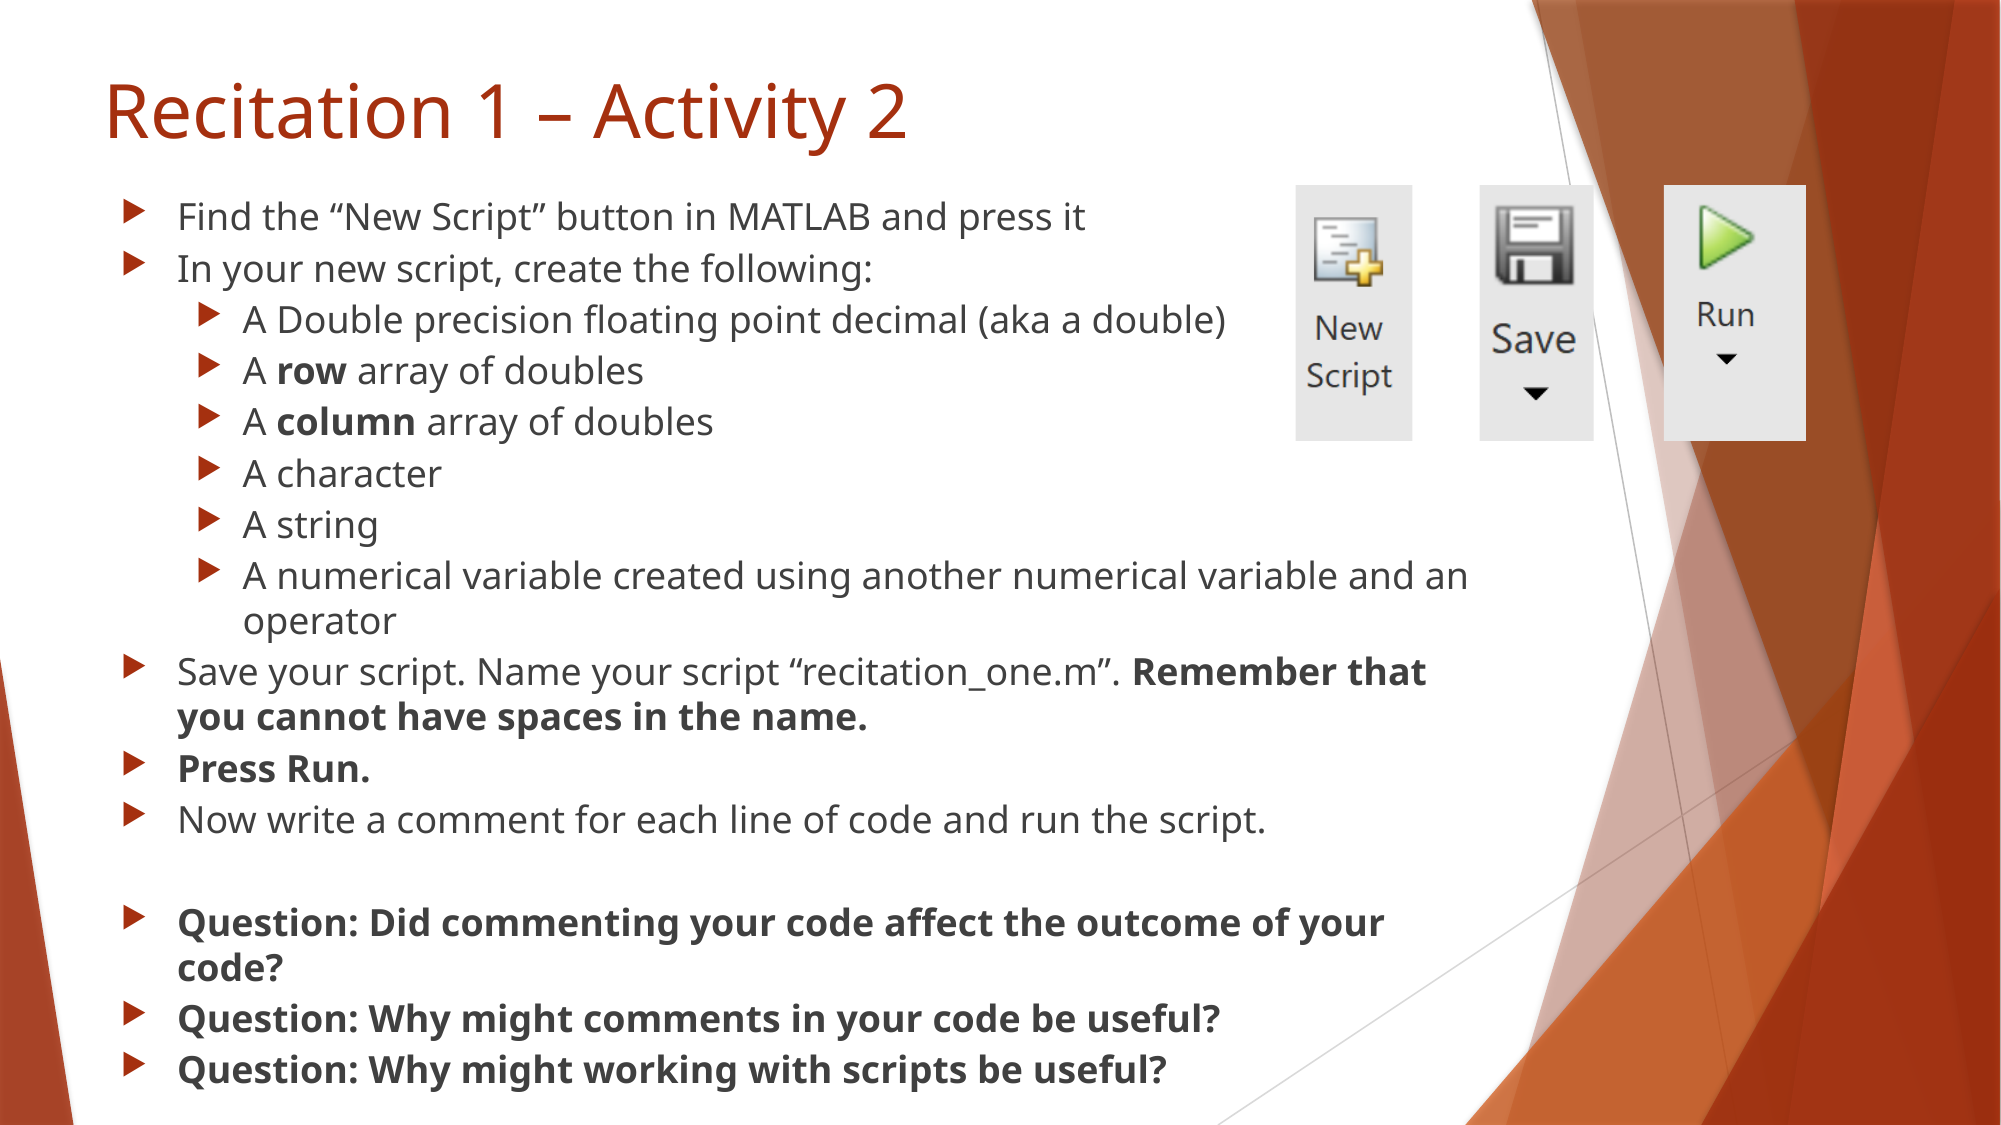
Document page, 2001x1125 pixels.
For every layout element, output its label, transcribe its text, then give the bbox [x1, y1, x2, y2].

title Recitation 1 – Activity 2 [88, 55, 1500, 273]
picture [1479, 185, 1595, 442]
picture [1663, 185, 1807, 442]
picture [1294, 185, 1413, 442]
list Find the “New Script” button in MATLAB and press it In your new script, create the following: A Double precision floating point decimal (aka a double) A row array of doubles A column array of doubles A character A string A numerical variable created using another numerical variable and an operator Save your script. Name your script “recitation_one.m”. Remember that you cannot have spaces in the name. Press Run. Now write a comment for each line of code and run the script. Question: Did commenting your code affect the outcome of your code? Question: Why might comments in your code be useful? Question: Why might working with scripts be useful? [105, 185, 1517, 1070]
